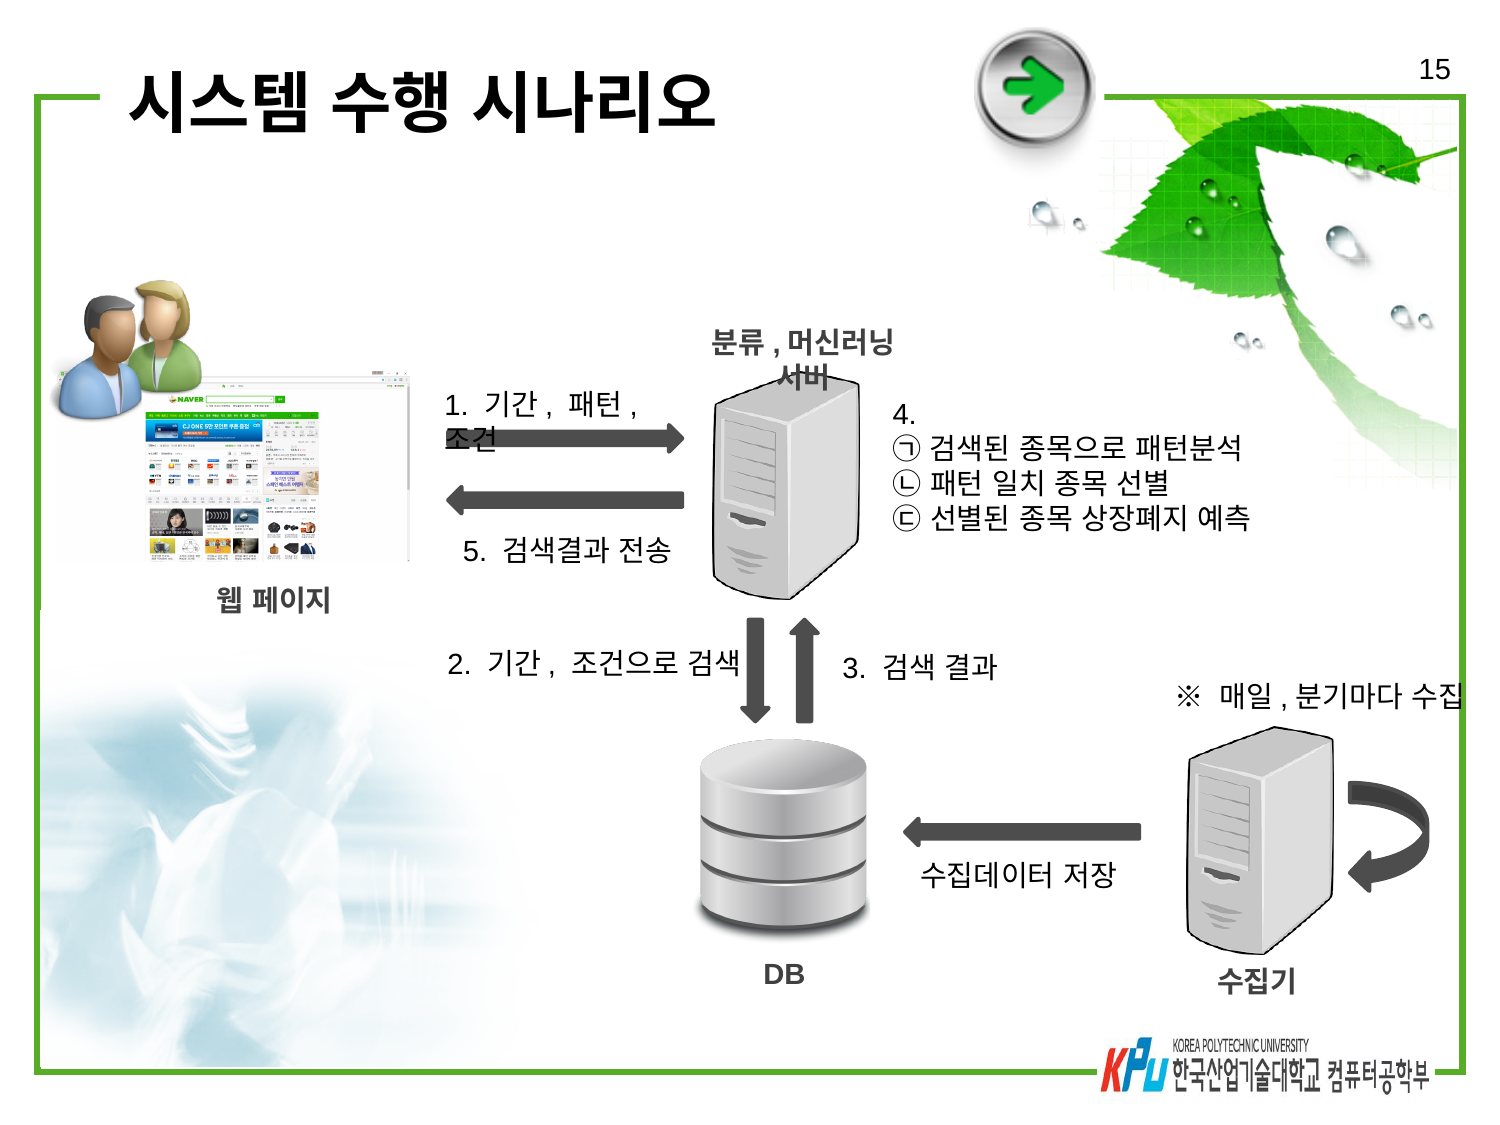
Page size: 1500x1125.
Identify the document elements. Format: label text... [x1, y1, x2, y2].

picture [48, 271, 410, 562]
picture [974, 27, 1457, 518]
text_box 4. ㉠ 검색된 종목으로 패턴분석 ㉡ 패턴 일치 종목 선별 ㉢ 선별된 종목 상장폐지 예측 [877, 388, 1324, 543]
text_box DB [681, 947, 888, 998]
picture [1186, 726, 1335, 956]
text_box 웹 페이지 [172, 574, 378, 625]
text_box 2. 기간, 조건으로 검색 [432, 638, 760, 688]
picture [40, 610, 554, 1067]
text_box 수집기 [1154, 955, 1361, 1006]
text_box [740, 617, 771, 724]
text_box 1. 기간, 패턴, 조건 [429, 378, 705, 464]
text_box 수집데이터 저장 [905, 850, 1155, 900]
picture [1097, 1024, 1435, 1106]
text_box [446, 484, 685, 516]
title 시스템 수행 시나리오 [112, 54, 875, 147]
text_box 분류,머신러닝 서버 [666, 316, 942, 402]
text_box 3. 검색 결과 [827, 641, 1030, 692]
text_box [903, 816, 1142, 848]
text_box [789, 617, 820, 724]
picture [712, 371, 860, 600]
text_box 15 [1116, 42, 1467, 83]
text_box ※ 매일,분기마다 수집 [1160, 670, 1489, 721]
picture [690, 739, 877, 946]
text_box [1347, 780, 1430, 893]
text_box 5. 검색결과 전송 [448, 524, 698, 575]
